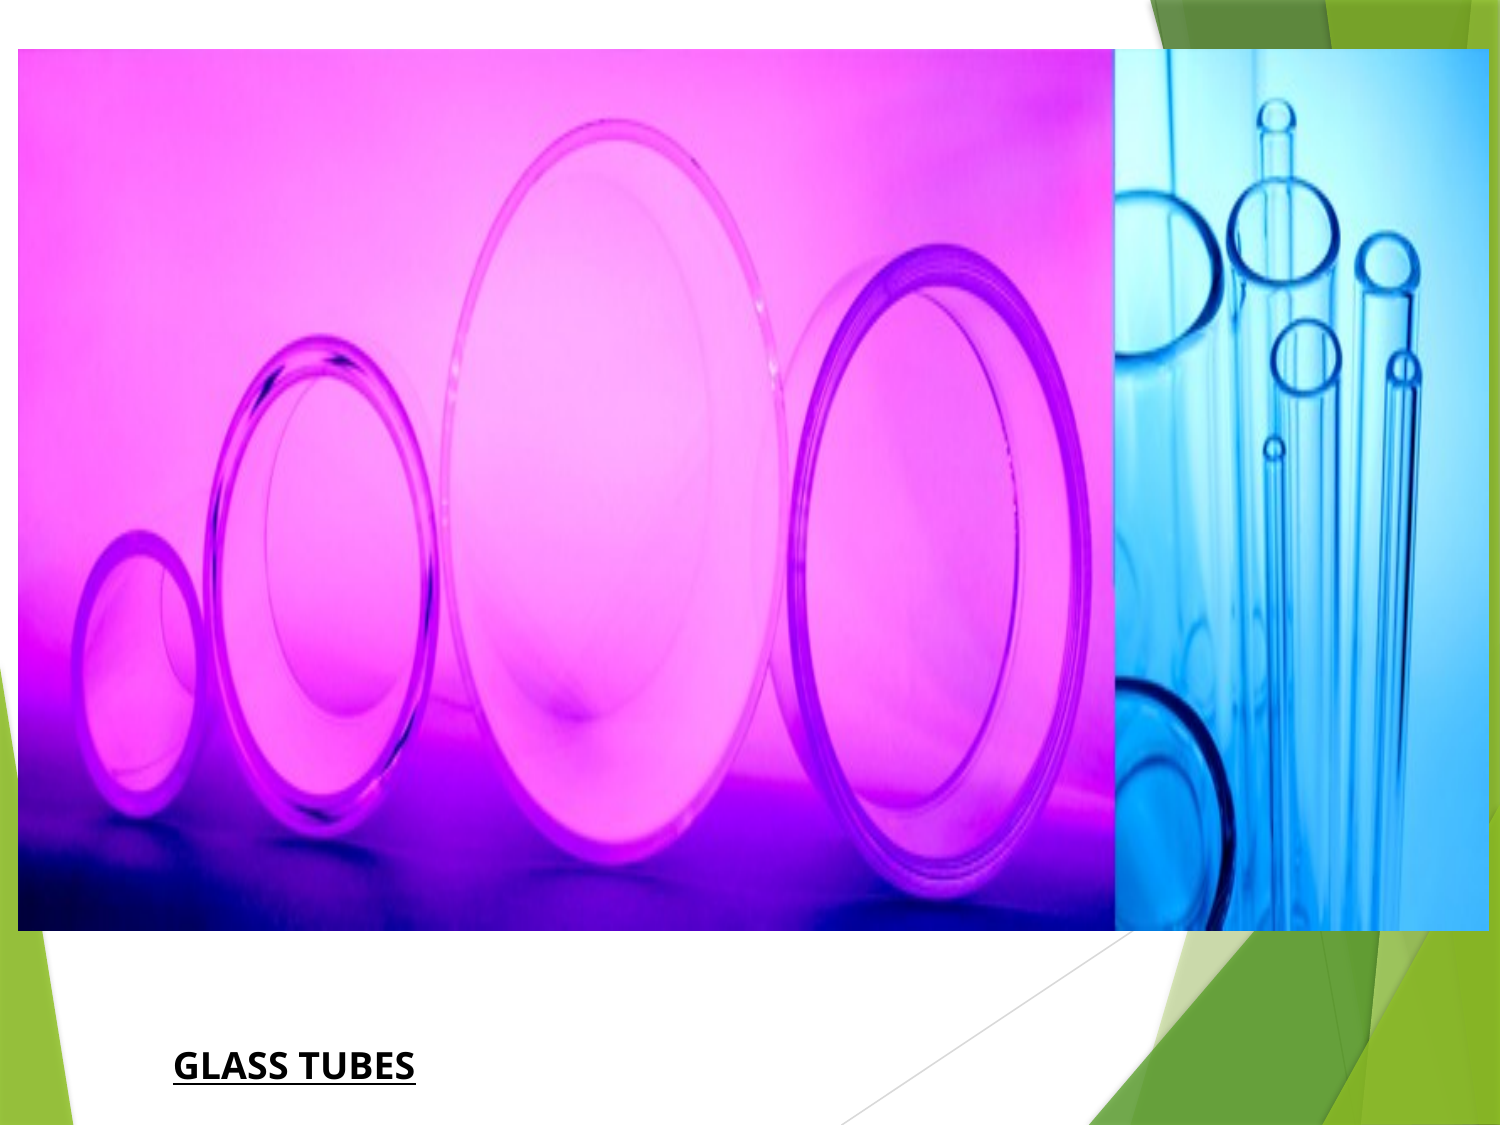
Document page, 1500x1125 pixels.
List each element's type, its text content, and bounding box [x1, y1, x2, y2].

text_box GLASS TUBES [158, 1034, 431, 1095]
picture [17, 48, 1489, 931]
